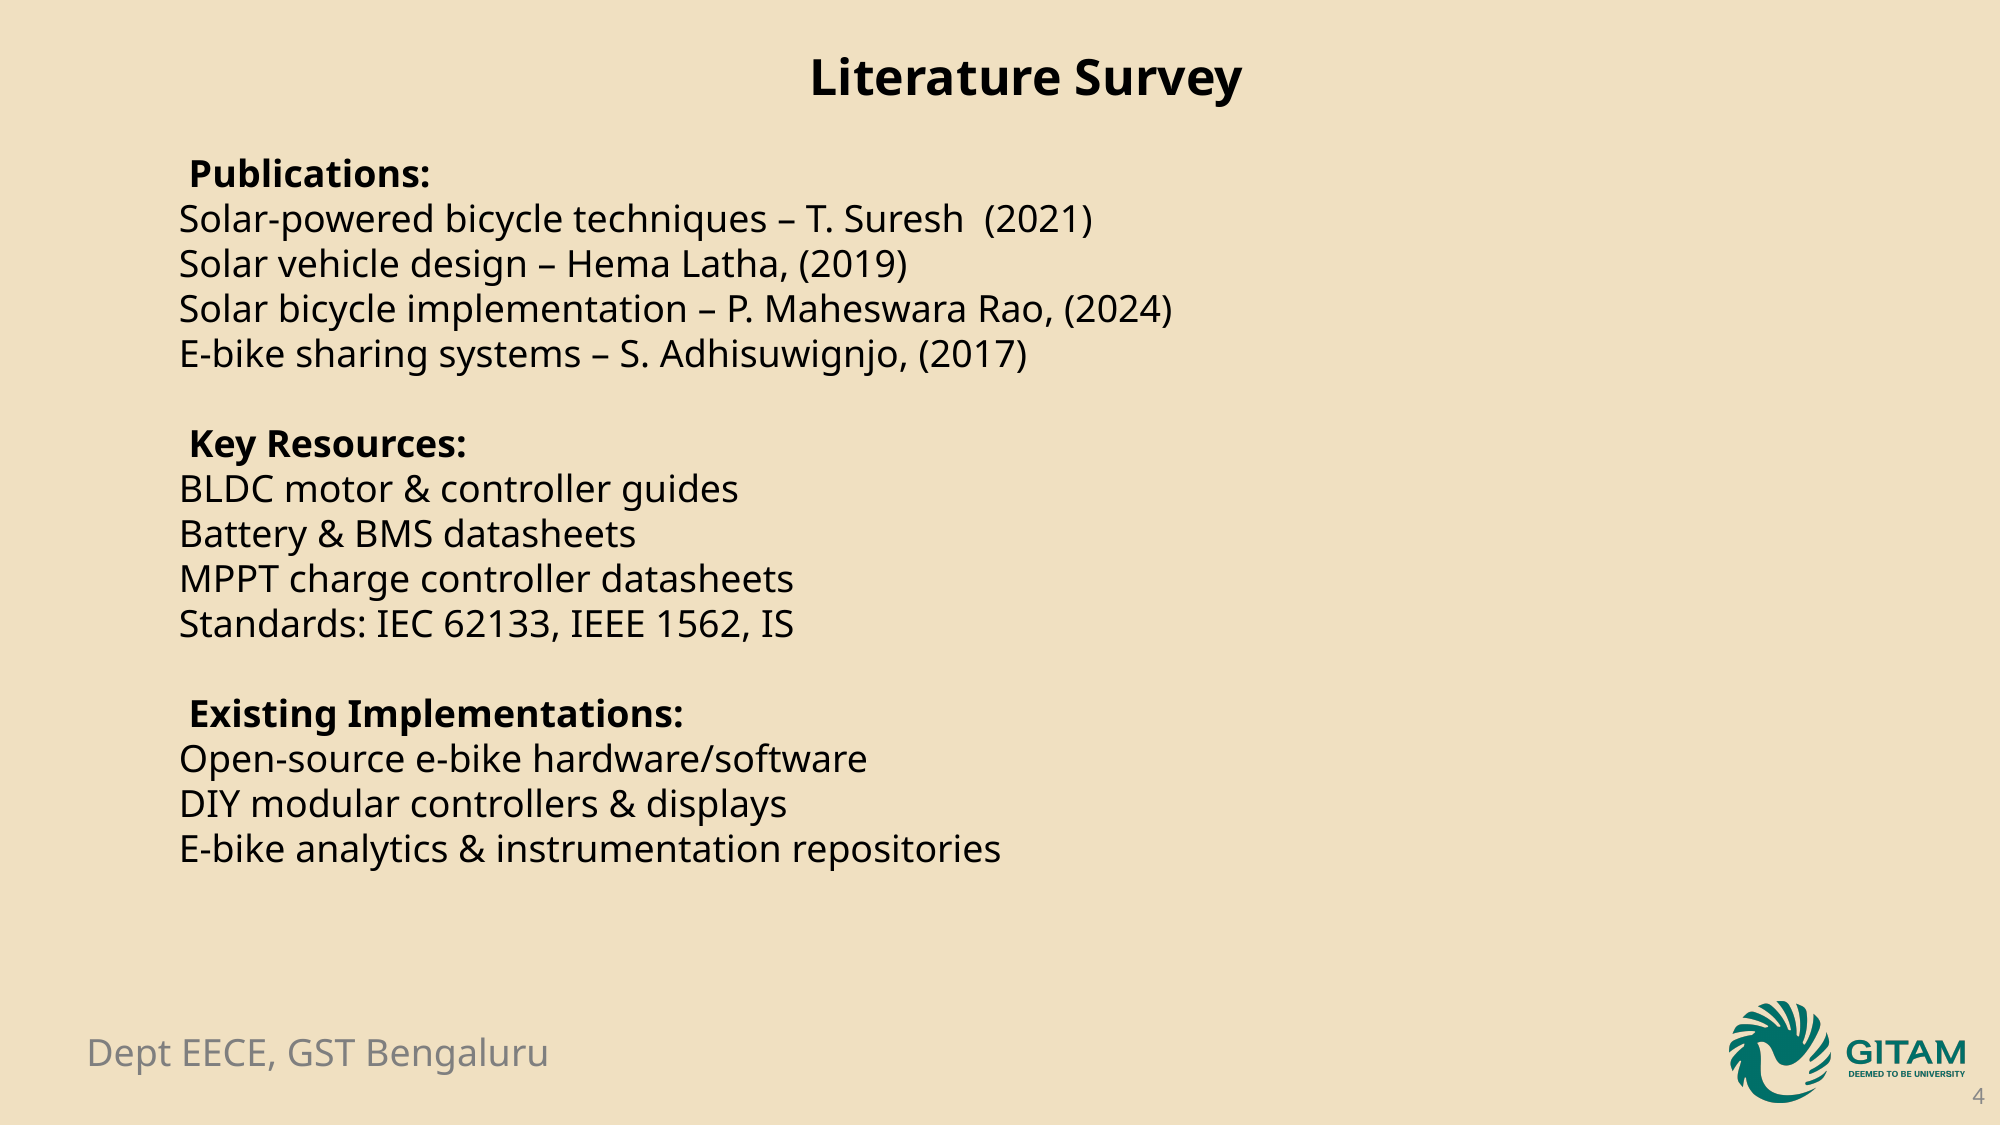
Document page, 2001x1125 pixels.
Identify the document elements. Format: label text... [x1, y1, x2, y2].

text_box Literature Survey [163, 38, 1889, 119]
text_box Publications: Solar-powered bicycle techniques – T. Suresh (2021) Solar vehicle design – Hema Latha, (2019) Solar bicycle implementation – P. Maheswara Rao, (2024) E-bike sharing systems – S. Adhisuwignjo, (2017) Key Resources: BLDC motor & controller guides Battery & BMS datasheets MPPT charge controller datasheets Standards: IEC 62133, IEEE 1562, IS Existing Implementations: Open-source e-bike hardware/software DIY modular controllers & displays E-bike analytics & instrumentation repositories [164, 142, 2000, 1125]
